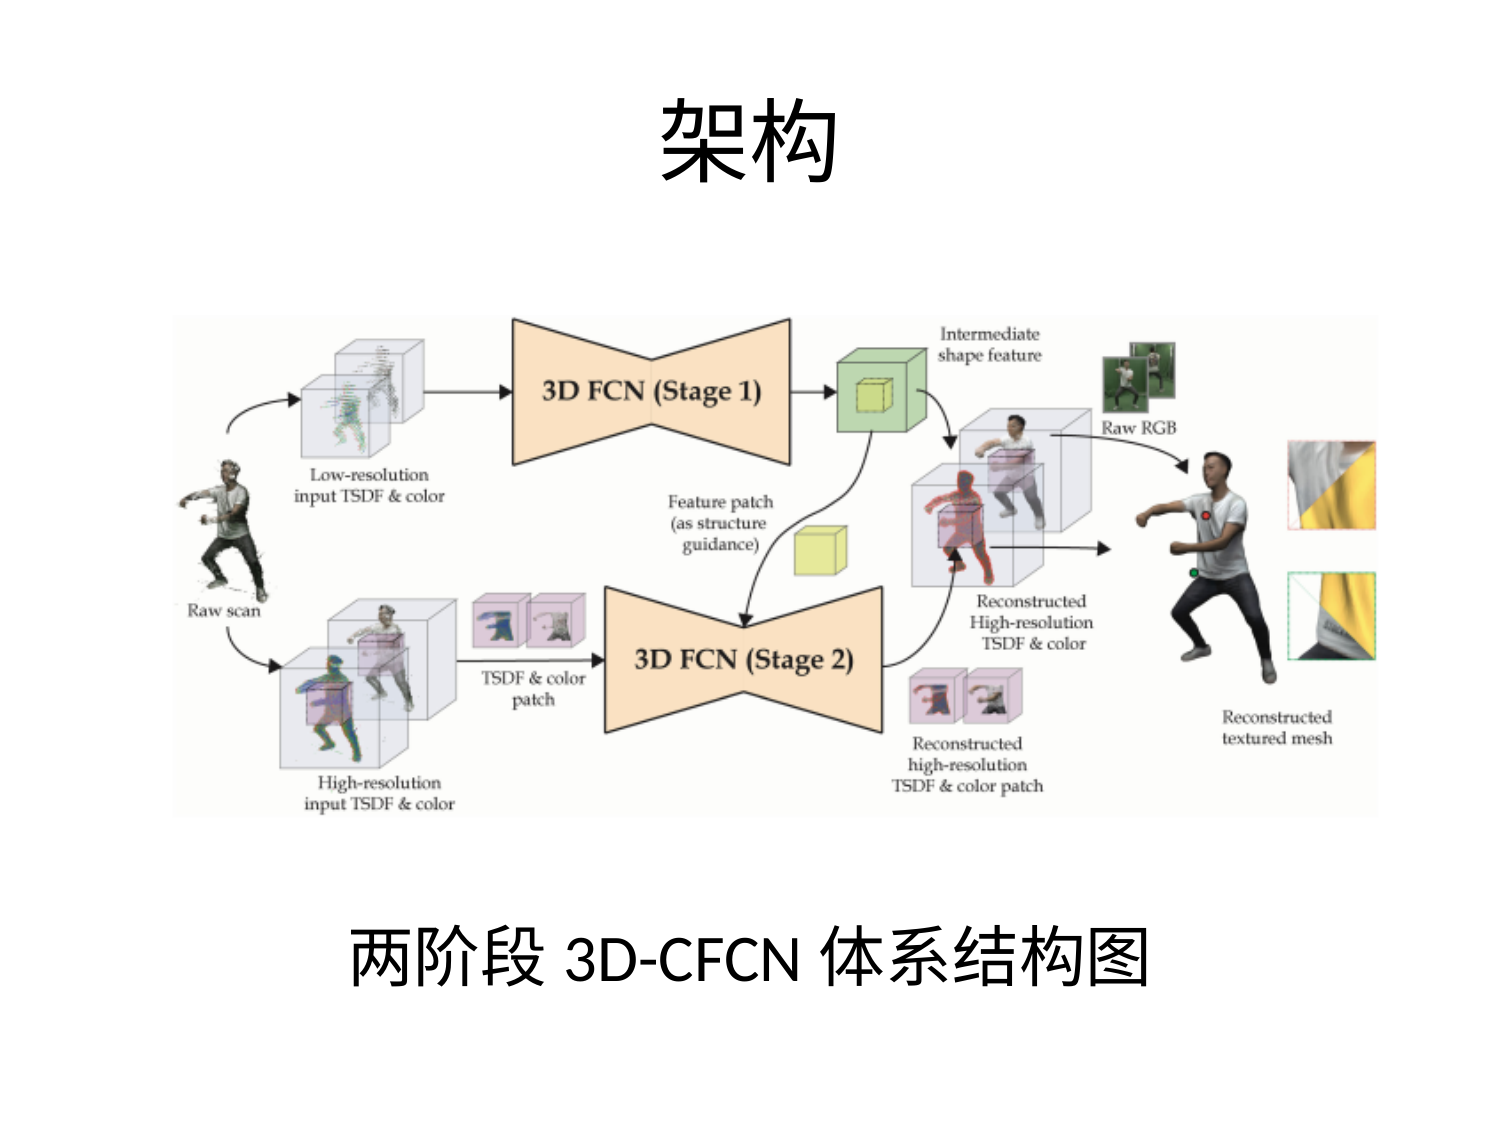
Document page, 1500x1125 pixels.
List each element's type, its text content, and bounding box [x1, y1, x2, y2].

picture [48, 291, 1452, 834]
list 两阶段3D-CFCN体系结构图 [75, 907, 1425, 1072]
title 架构 [75, 45, 1425, 233]
